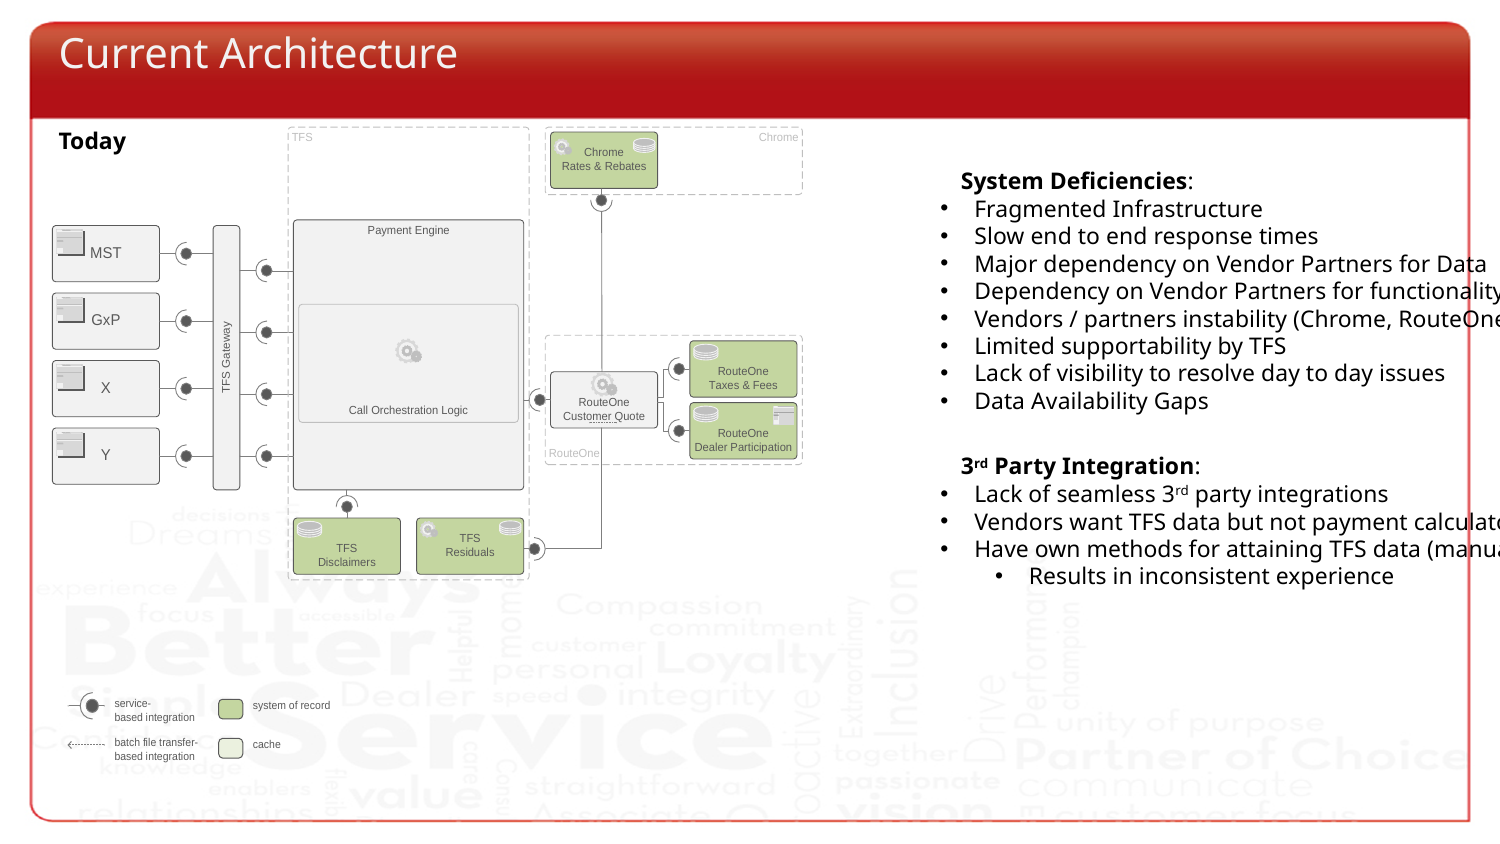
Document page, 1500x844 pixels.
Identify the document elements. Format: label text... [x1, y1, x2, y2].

text_box Current Architecture [47, 21, 1402, 83]
text_box System Deficiencies: Fragmented Infrastructure Slow end to end response times Major dependency on Vendor Partners for Data Dependency on Vendor Partners for functionality Vendors / partners instability (Chrome, RouteOne) Limited supportability by TFS Lack of visibility to resolve day to day issues Data Availability Gaps [874, 161, 1500, 446]
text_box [62, 684, 354, 769]
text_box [47, 121, 808, 586]
text_box 3rd Party Integration: Lack of seamless 3rd party integrations Vendors want TFS data but not payment calculator Have own methods for attaining TFS data (manually) Results in inconsistent experience [874, 446, 1500, 595]
picture [0, 0, 1500, 844]
